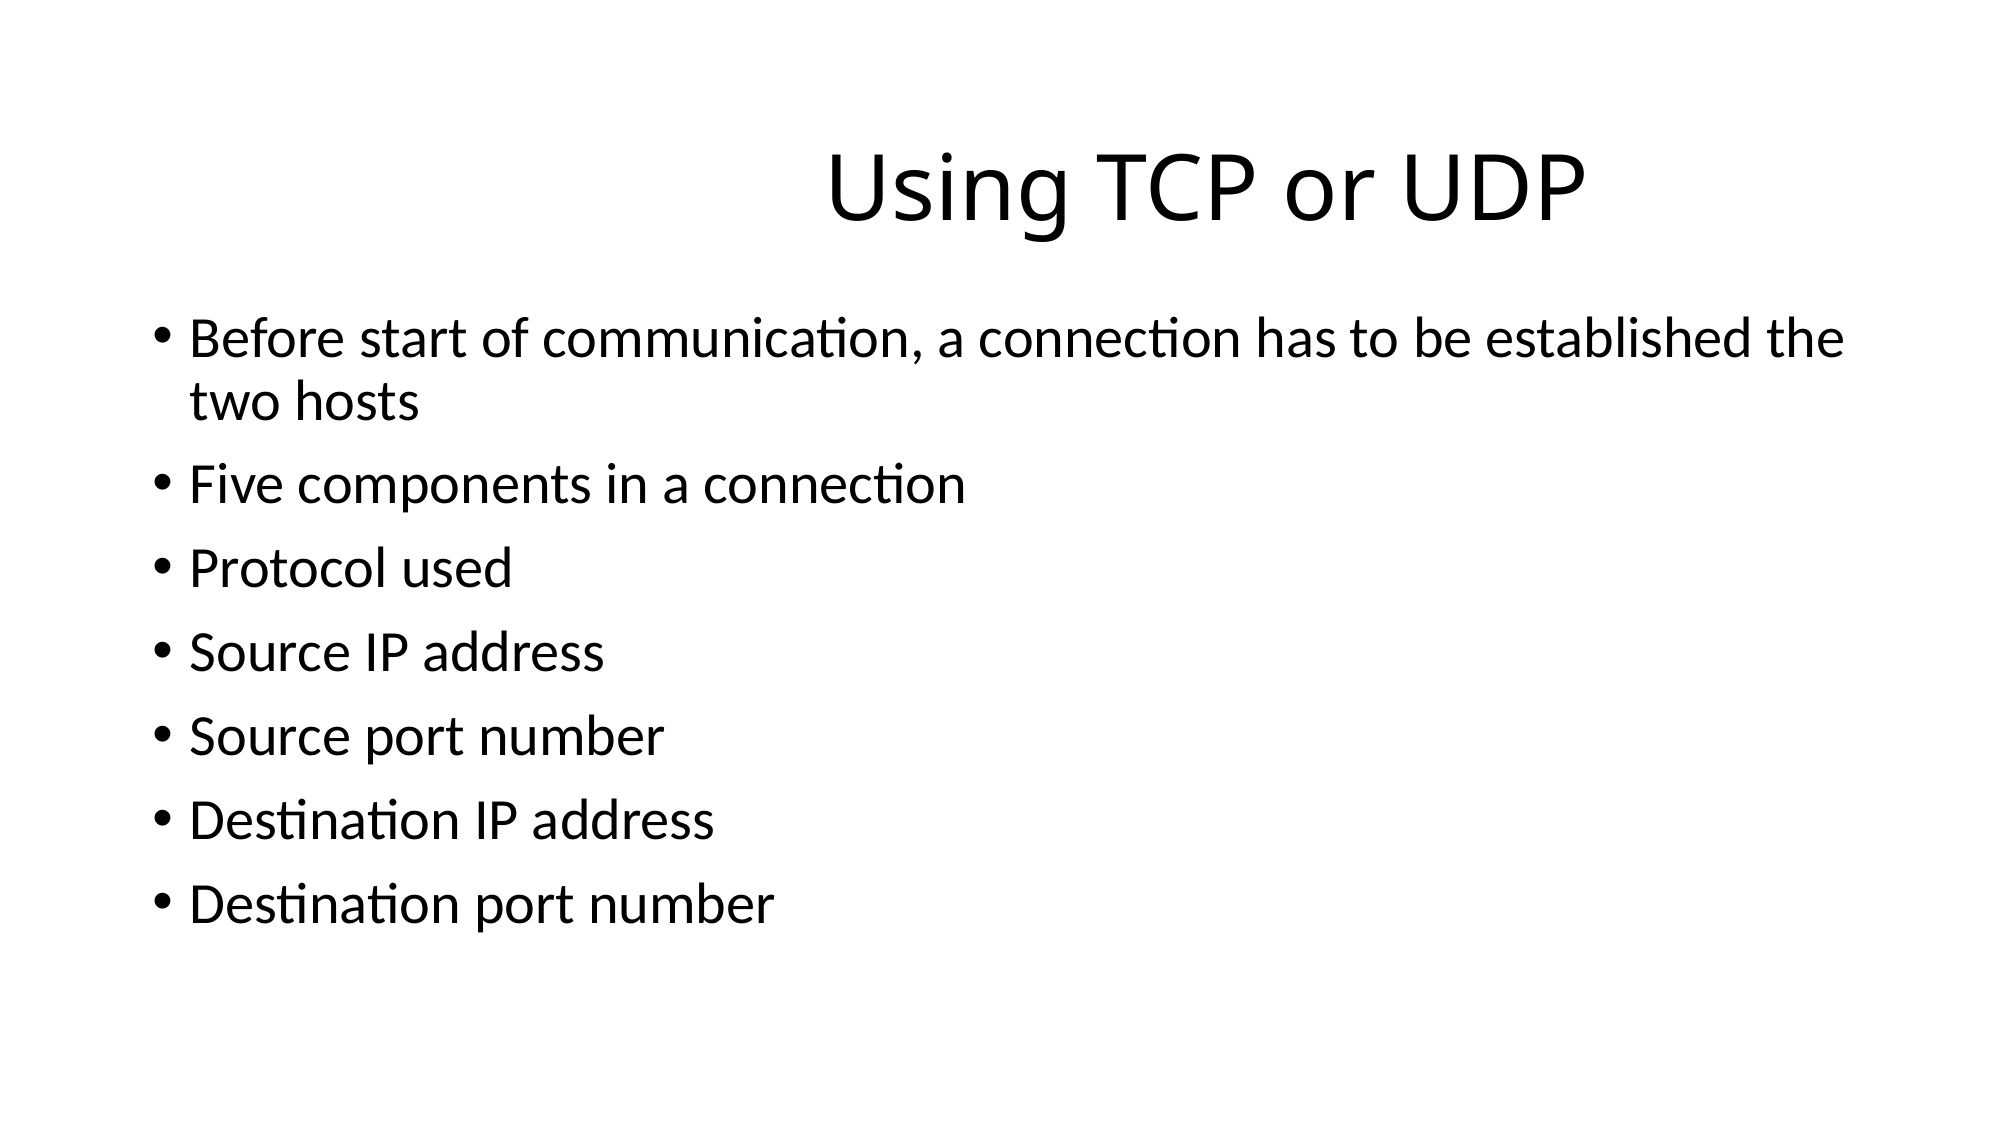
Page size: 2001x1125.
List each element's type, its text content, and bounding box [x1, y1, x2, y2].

list Before start of communication, a connection has to be established the two hosts Five components in a connection Protocol used Source IP address Source port number Destination IP address Destination port number [137, 299, 1863, 1014]
title Using TCP or UDP [344, 82, 2000, 300]
